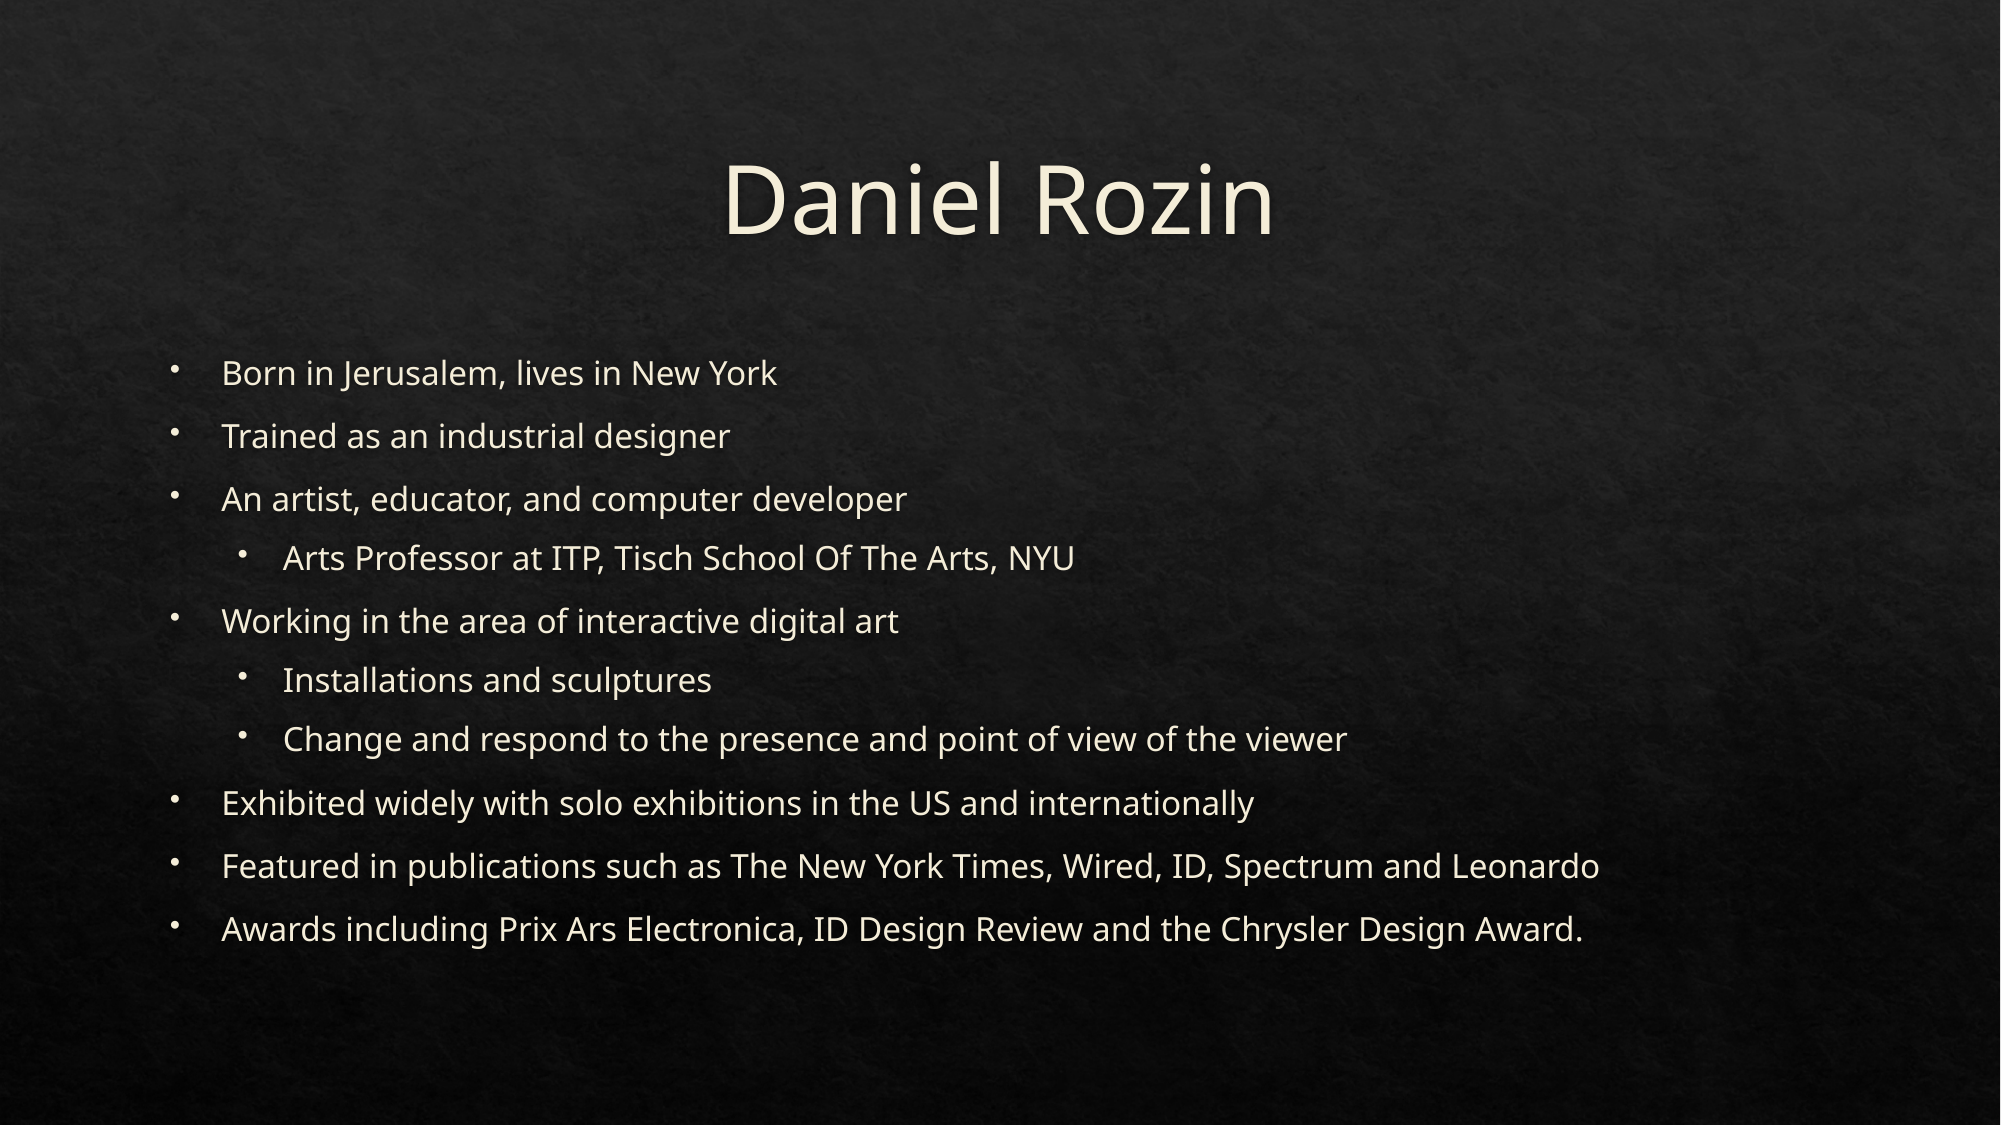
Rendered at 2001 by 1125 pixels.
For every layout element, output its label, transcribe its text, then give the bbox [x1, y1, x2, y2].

list Born in Jerusalem, lives in New York Trained as an industrial designer An artist, educator, and computer developer Arts Professor at ITP, Tisch School Of The Arts, NYU Working in the area of interactive digital art Installations and sculptures Change and respond to the presence and point of view of the viewer Exhibited widely with solo exhibitions in the US and internationally Featured in publications such as The New York Times, Wired, ID, Spectrum and Leonardo Awards including Prix Ars Electronica, ID Design Review and the Chrysler Design Award. [149, 340, 1849, 950]
title Daniel Rozin [149, 99, 1849, 307]
